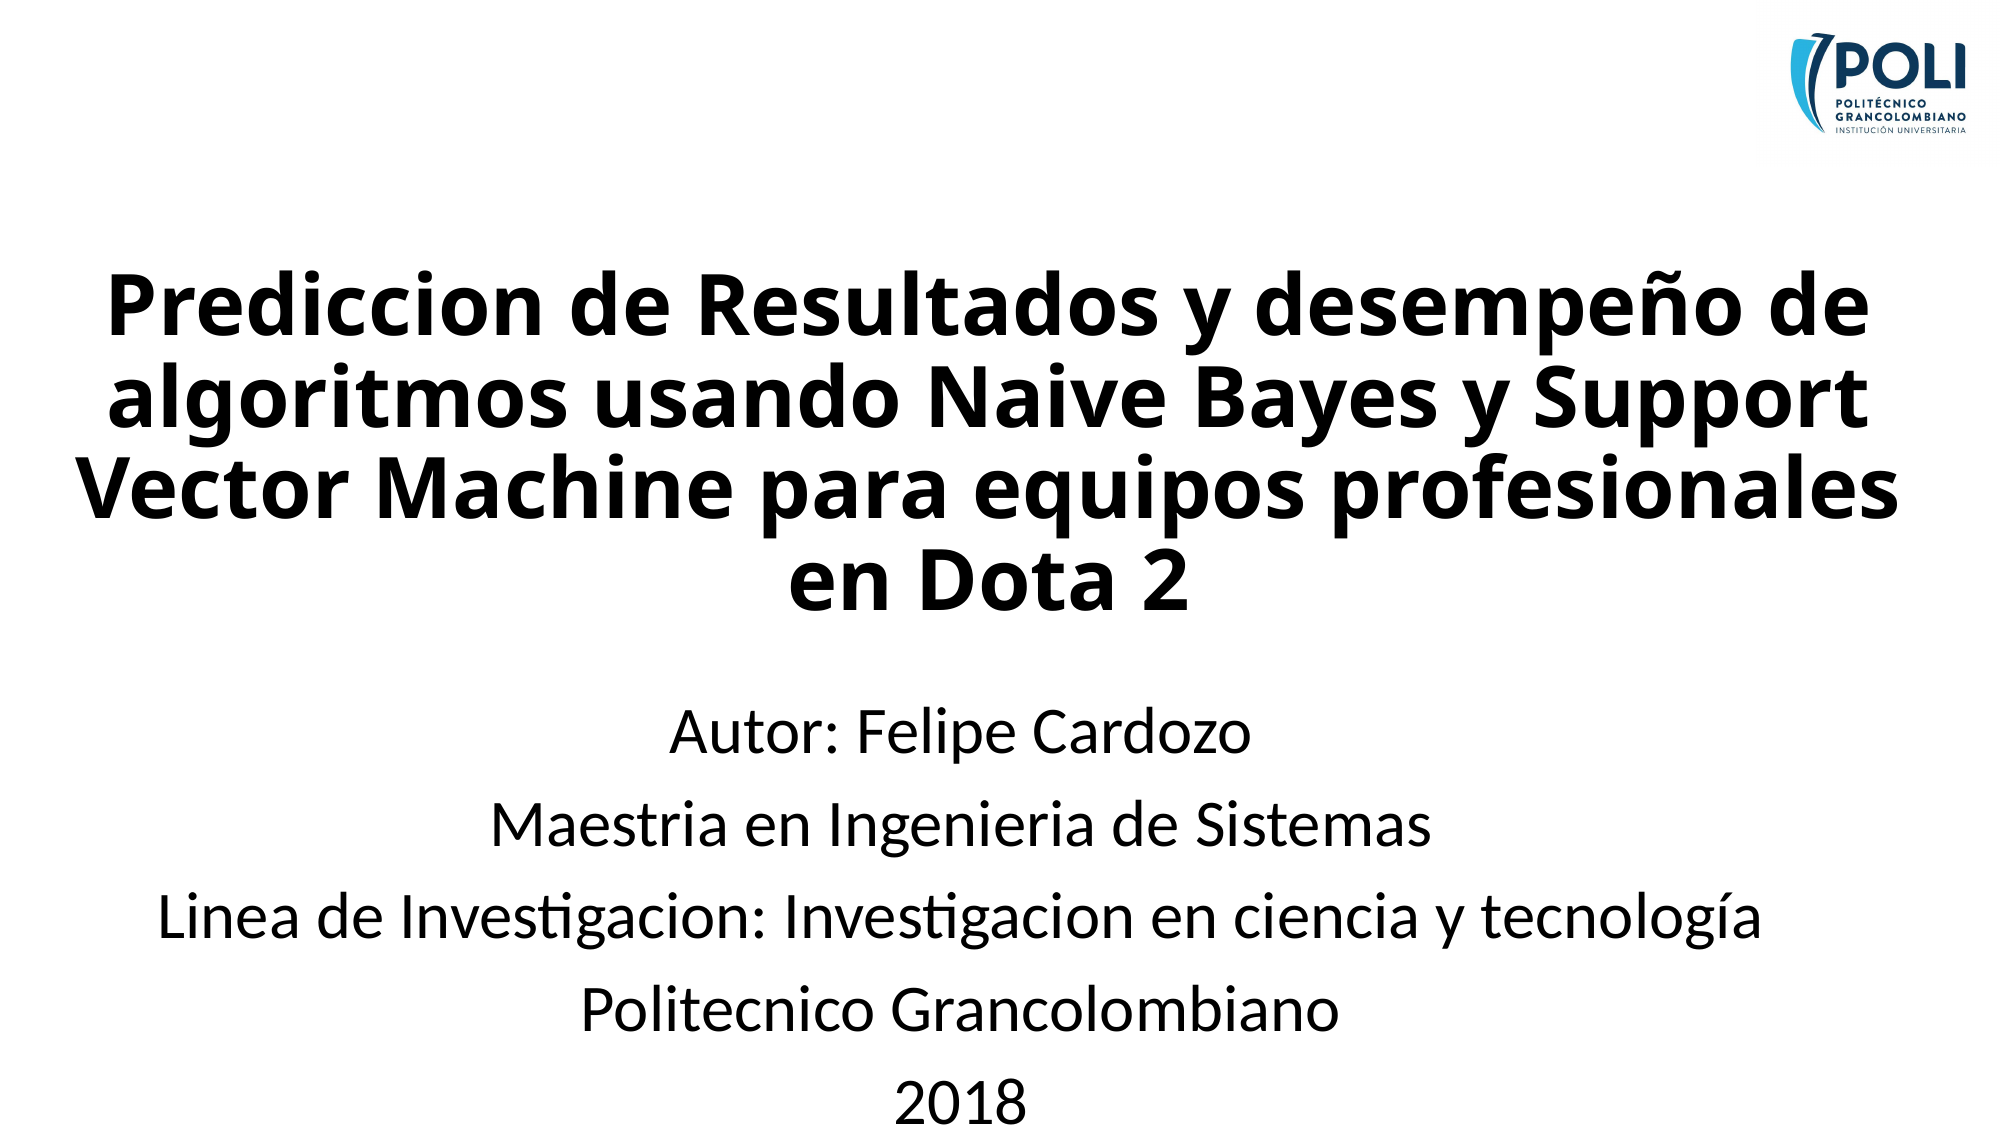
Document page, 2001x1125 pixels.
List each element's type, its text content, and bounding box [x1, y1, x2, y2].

title Prediccion de Resultados y desempeño de algoritmos usando Naive Bayes y Support Vector Machine para equipos profesionales en Dota 2 [49, 244, 1928, 637]
picture [1755, 0, 2000, 167]
subtitle Autor: Felipe Cardozo Maestria en Ingenieria de Sistemas Linea de Investigacion: Investigacion en ciencia y tecnología Politecnico Grancolombiano 2018 [132, 554, 1790, 853]
